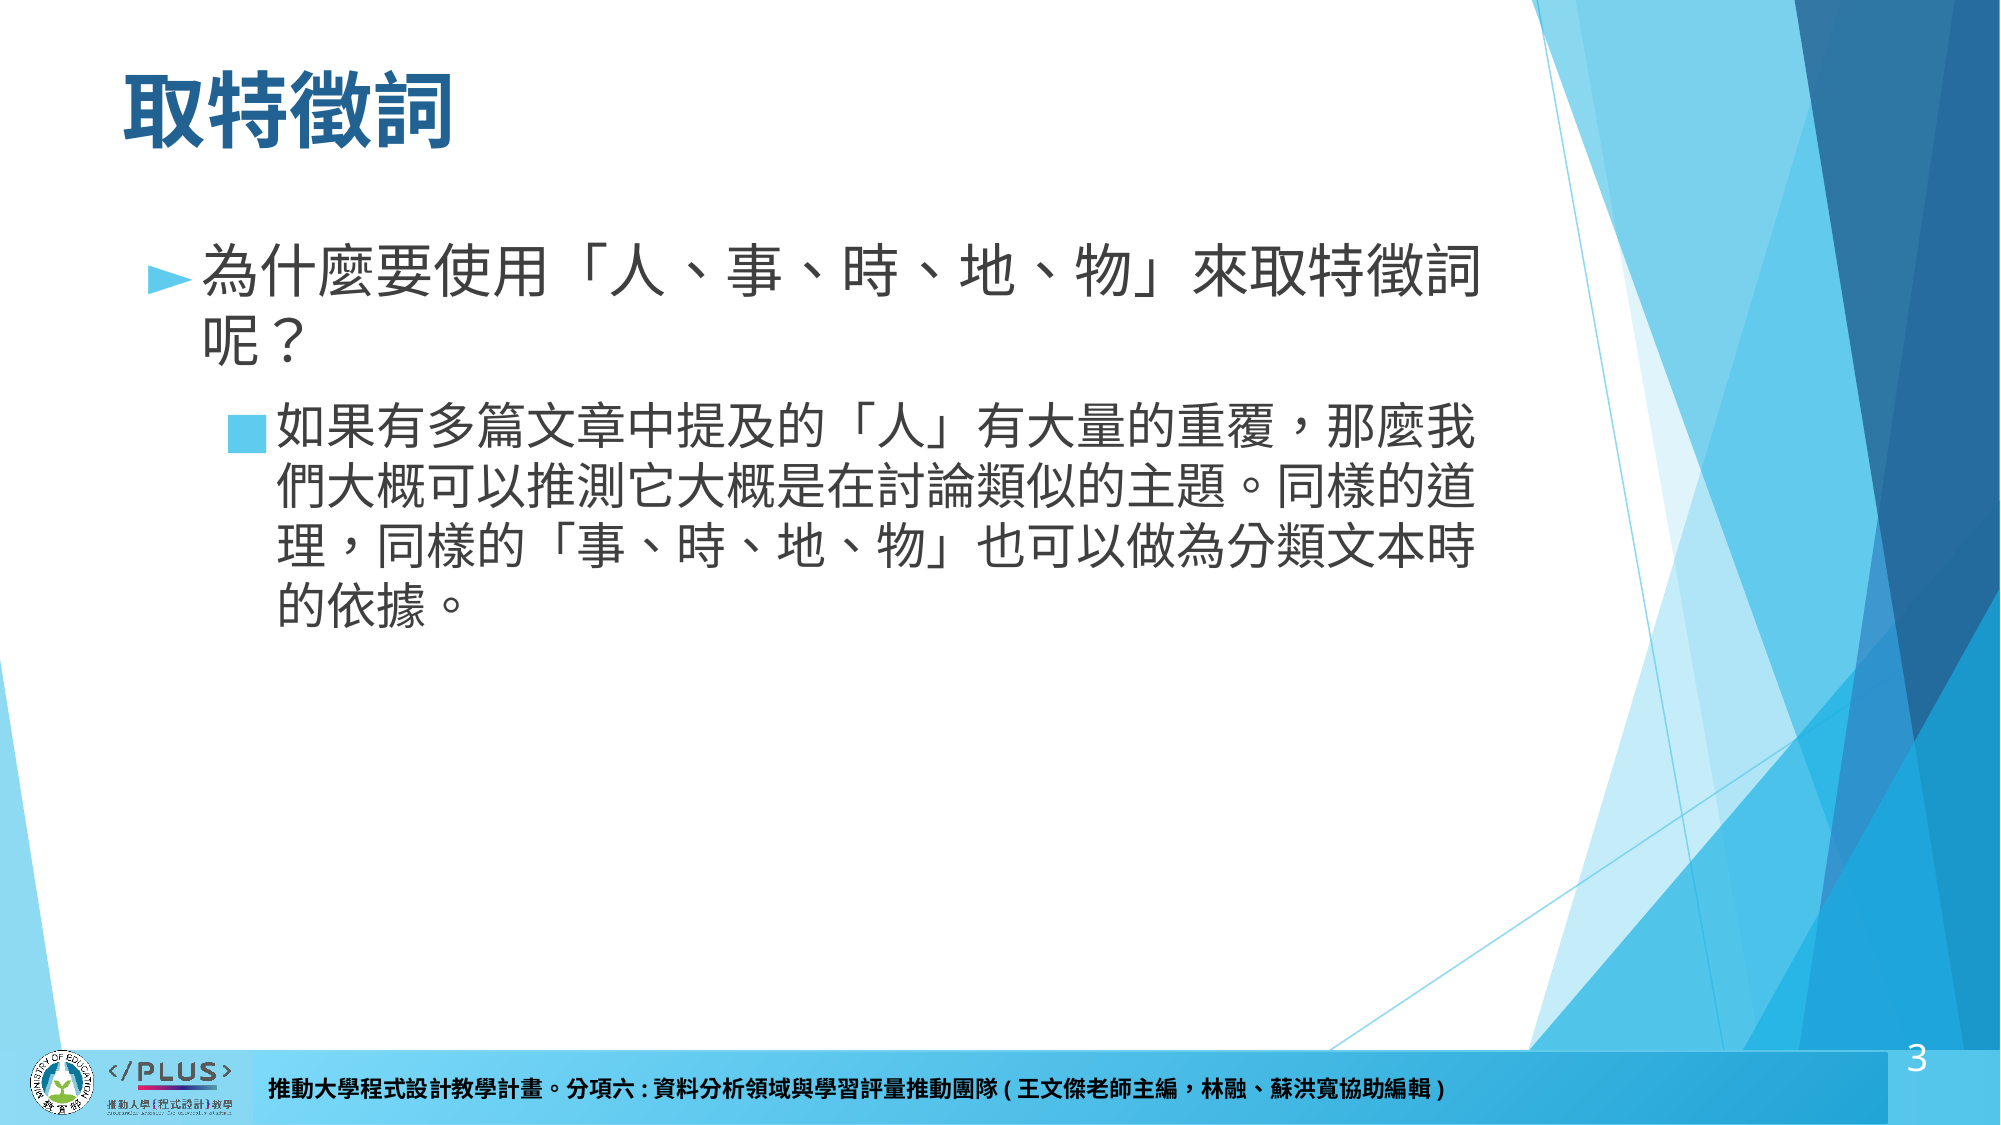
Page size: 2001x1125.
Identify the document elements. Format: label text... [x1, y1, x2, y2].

slide_number 3 [1831, 1029, 1944, 1090]
picture [107, 1061, 232, 1115]
picture [30, 1050, 94, 1115]
list 為什麼要使用「人、事、時、地、物」來取特徵詞呢？ 如果有多篇文章中提及的「人」有大量的重覆，那麼我們大概可以推測它大概是在討論類似的主題。同樣的道理，同樣的「事、時、地、物」也可以做為分類文本時的依據。 [111, 226, 1522, 992]
title 取特徵詞 [107, 50, 1519, 175]
